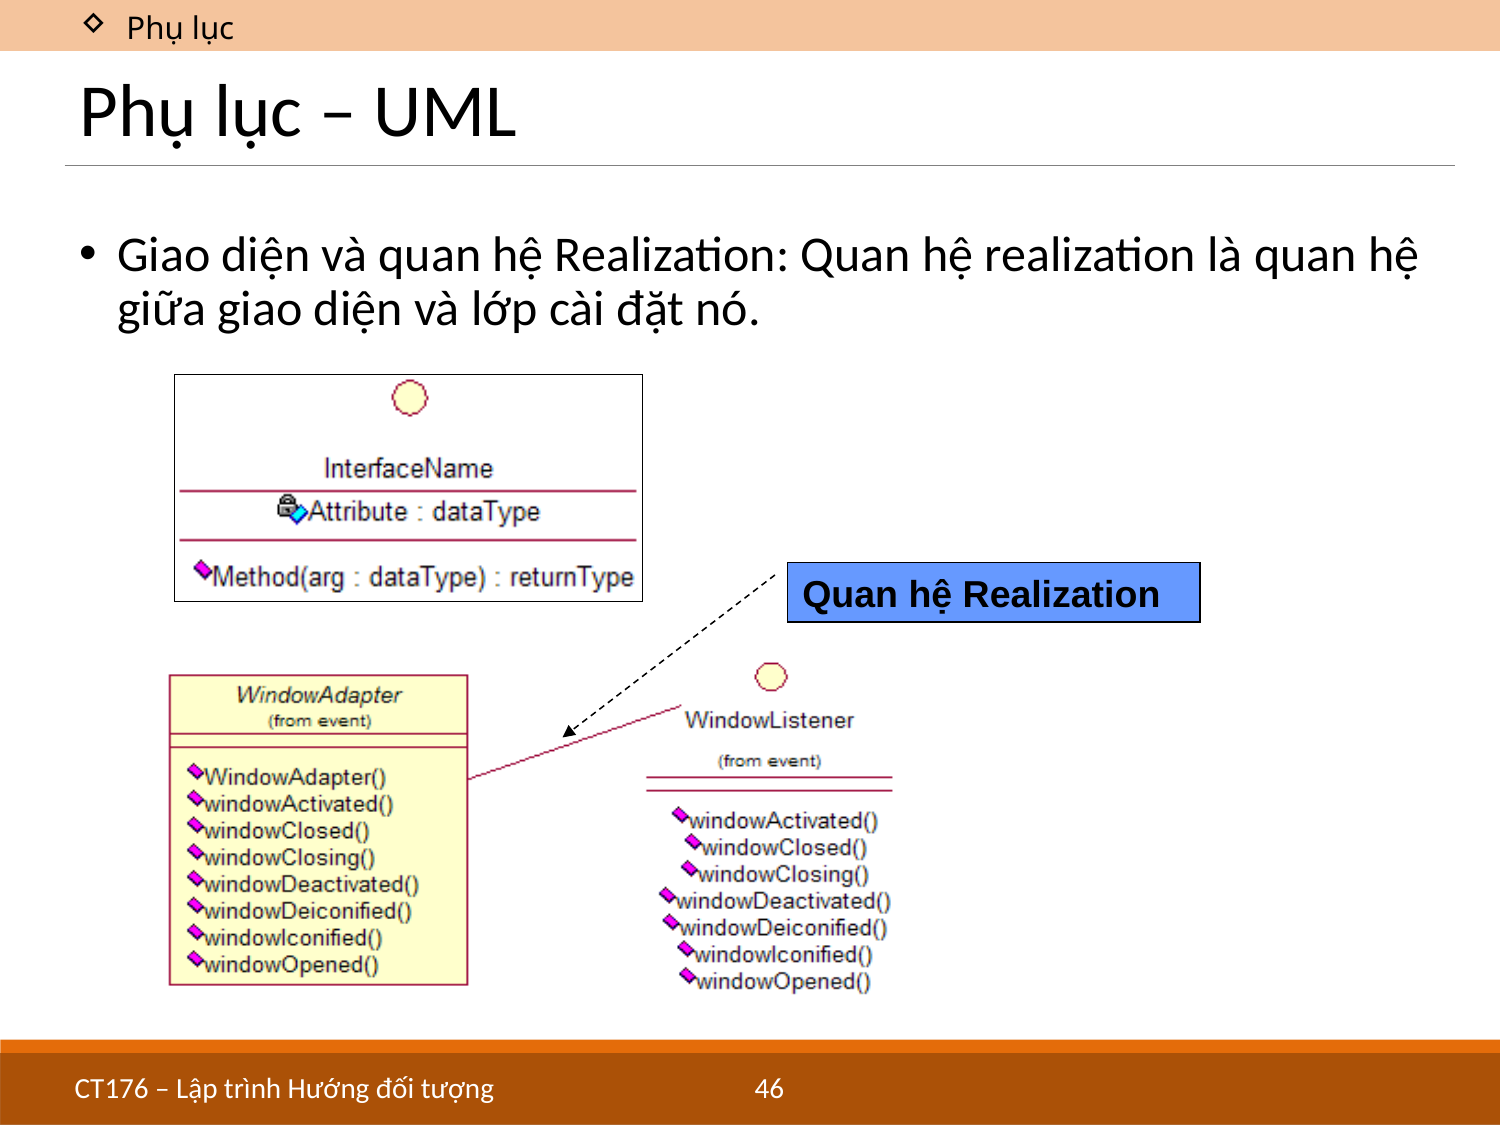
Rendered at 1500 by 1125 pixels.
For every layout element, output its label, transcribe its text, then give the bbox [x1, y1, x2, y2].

picture [174, 374, 643, 601]
list Giao diện và quan hệ Realization: Quan hệ realization là quan hệ giữa giao diện và lớp cài đặt nó. [64, 220, 1455, 1024]
slide_number Phụ lục [64, 3, 1455, 50]
title Phụ lục – UML [64, 59, 1455, 165]
text_box Quan hệ Realization [787, 562, 1200, 623]
picture [162, 658, 913, 1002]
